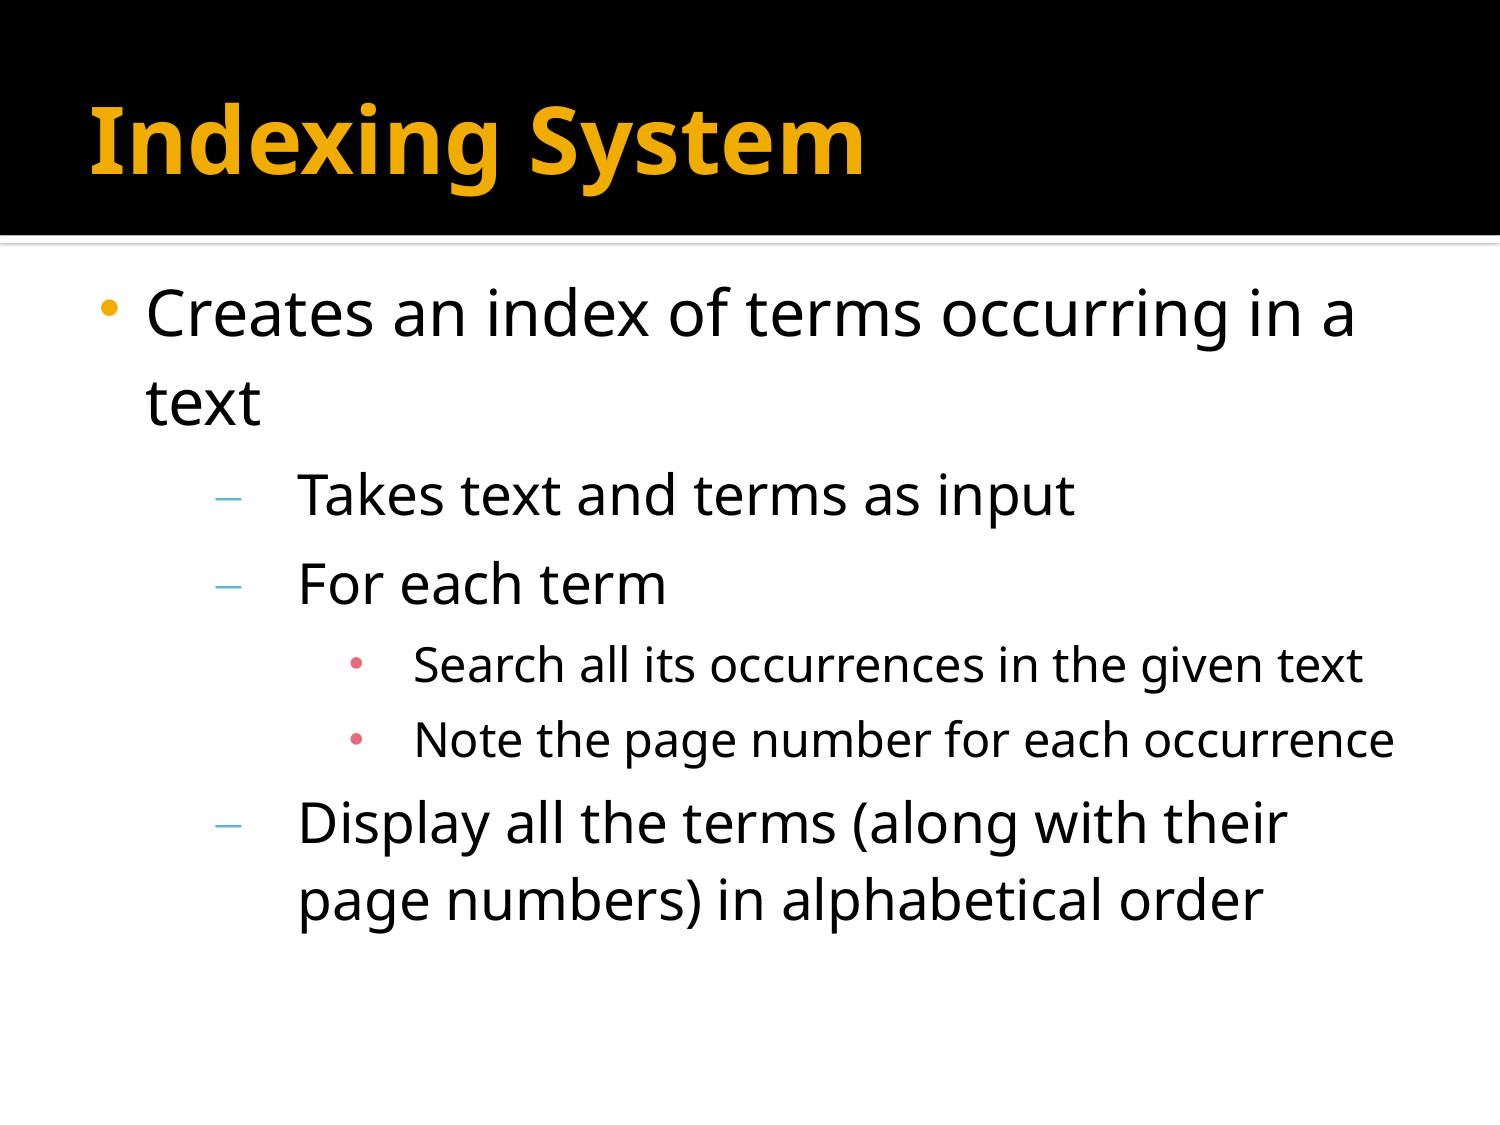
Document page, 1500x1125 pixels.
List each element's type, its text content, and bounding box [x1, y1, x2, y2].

list Creates an index of terms occurring in a text Takes text and terms as input For each term Search all its occurrences in the given text Note the page number for each occurrence Display all the terms (along with their page numbers) in alphabetical order [74, 263, 1425, 1006]
title Indexing System [74, 51, 1425, 226]
